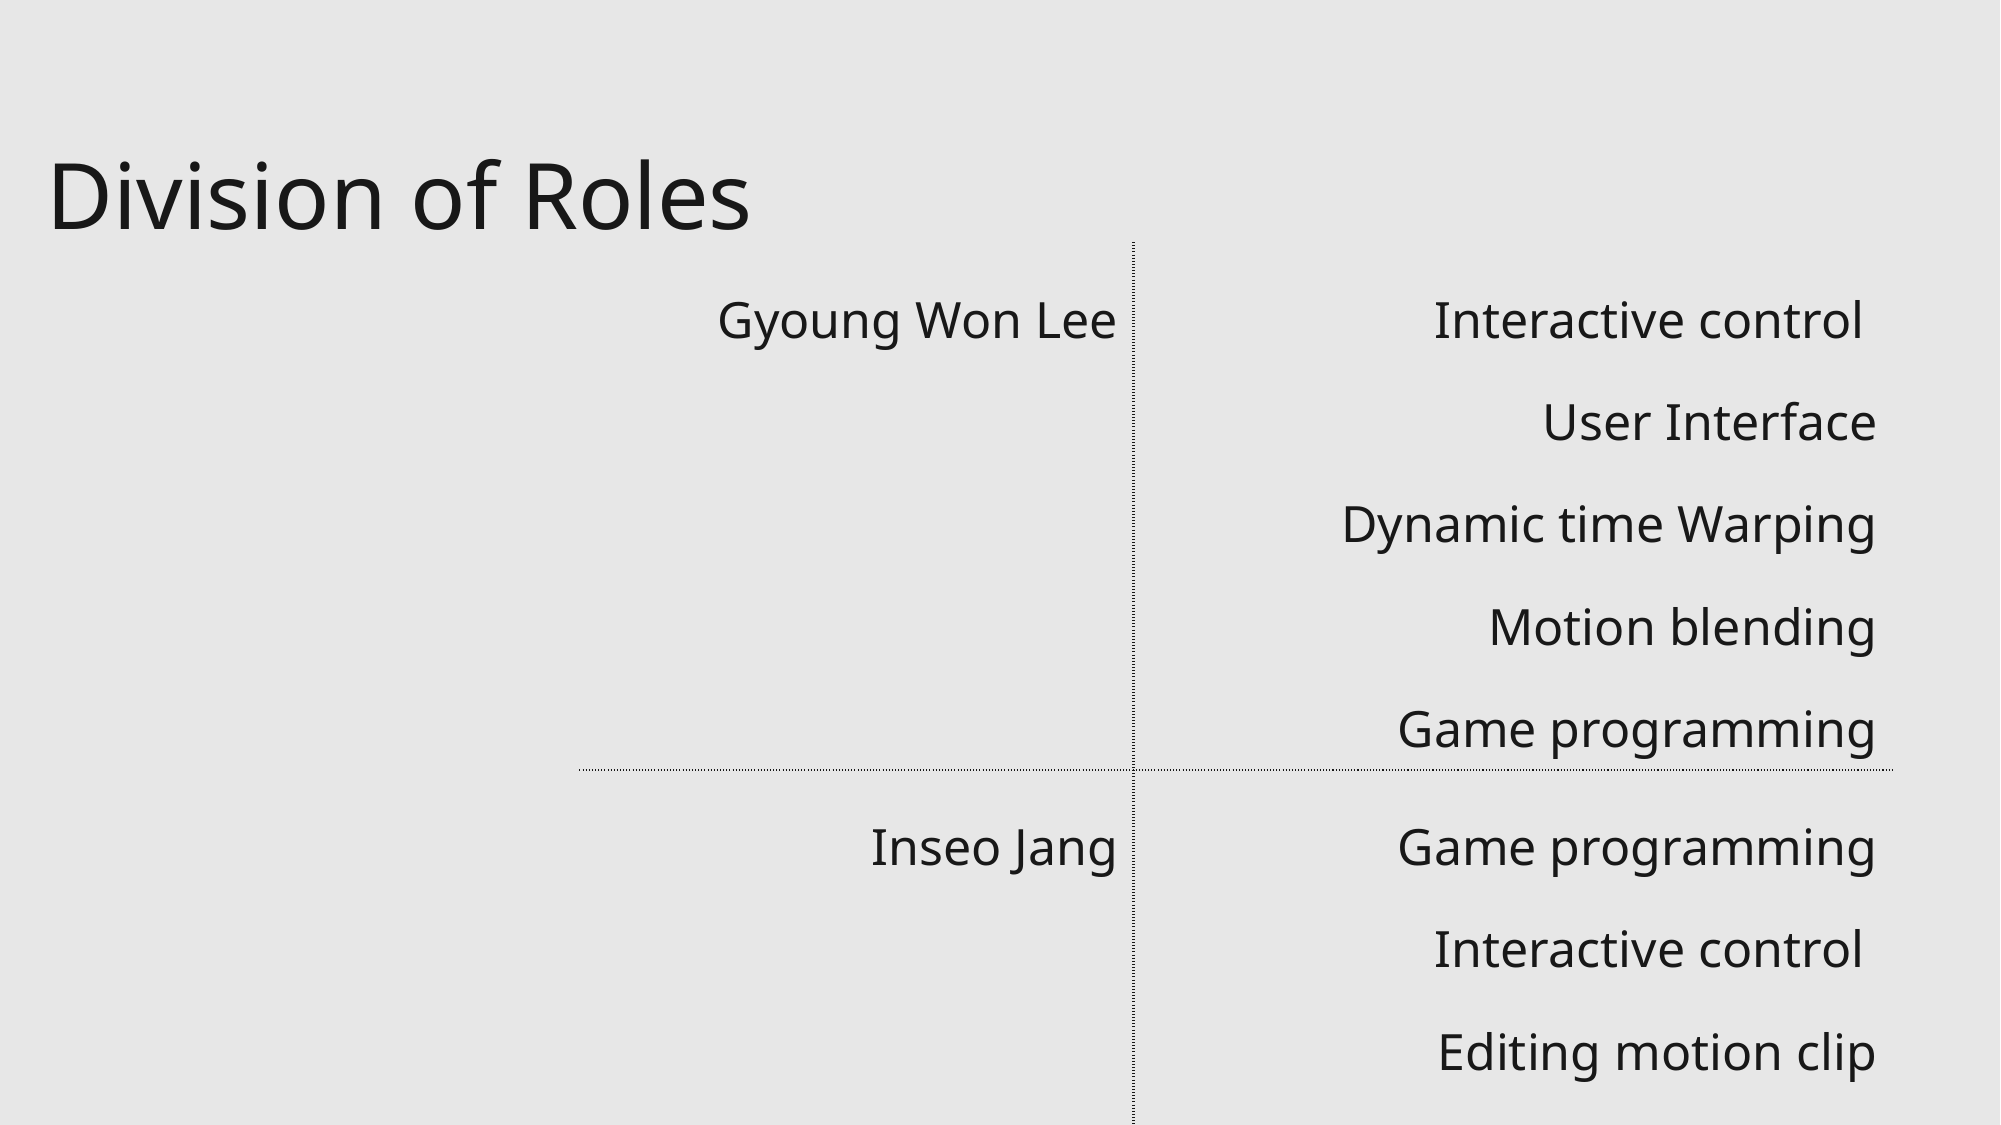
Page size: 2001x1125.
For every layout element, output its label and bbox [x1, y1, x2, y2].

text_box [0, 0, 2000, 1125]
